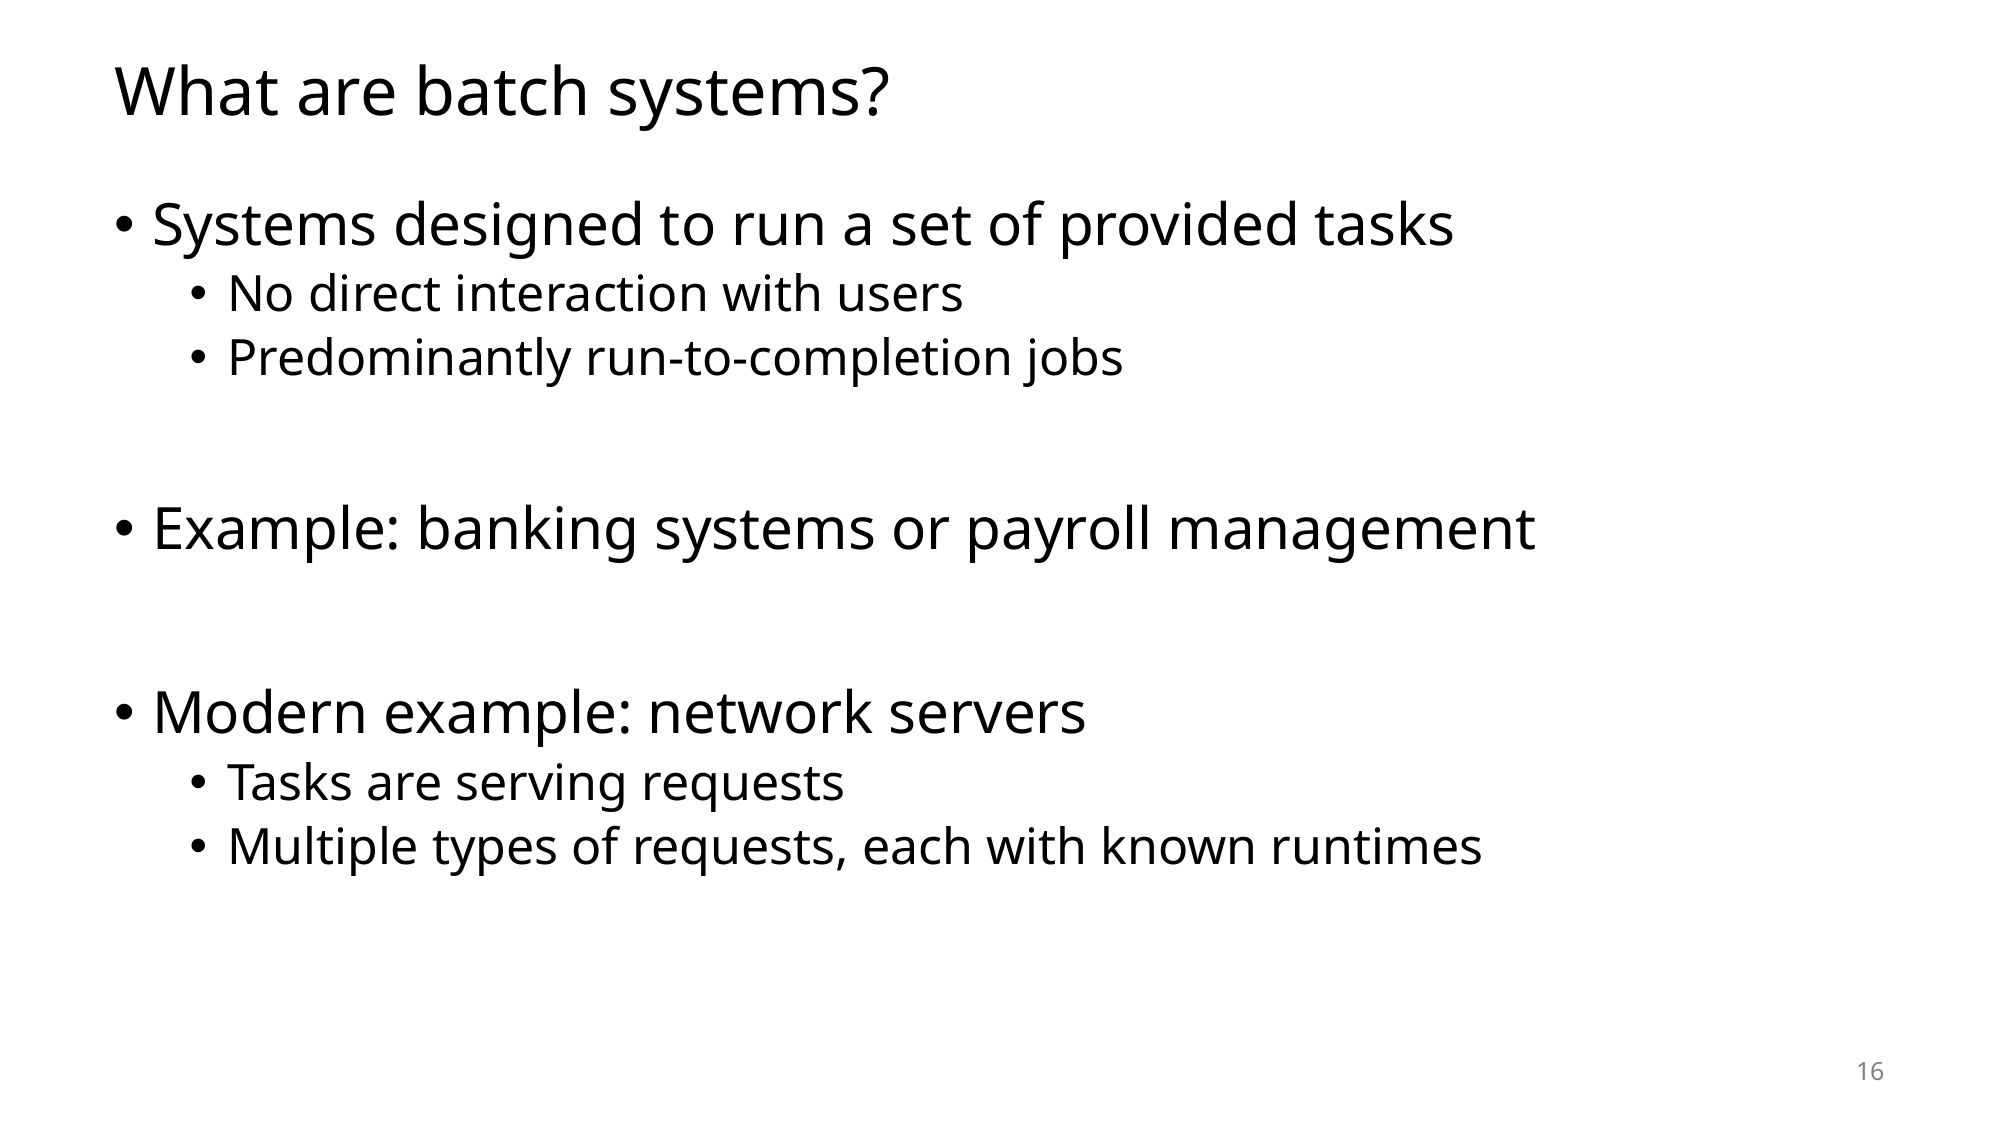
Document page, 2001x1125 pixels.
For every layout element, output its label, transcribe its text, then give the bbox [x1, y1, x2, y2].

title What are batch systems? [99, 37, 1900, 150]
list Systems designed to run a set of provided tasks No direct interaction with users Predominantly run-to-completion jobs Example: banking systems or payroll management Modern example: network servers Tasks are serving requests Multiple types of requests, each with known runtimes [99, 187, 1900, 1013]
slide_number 16 [1749, 1042, 1900, 1103]
